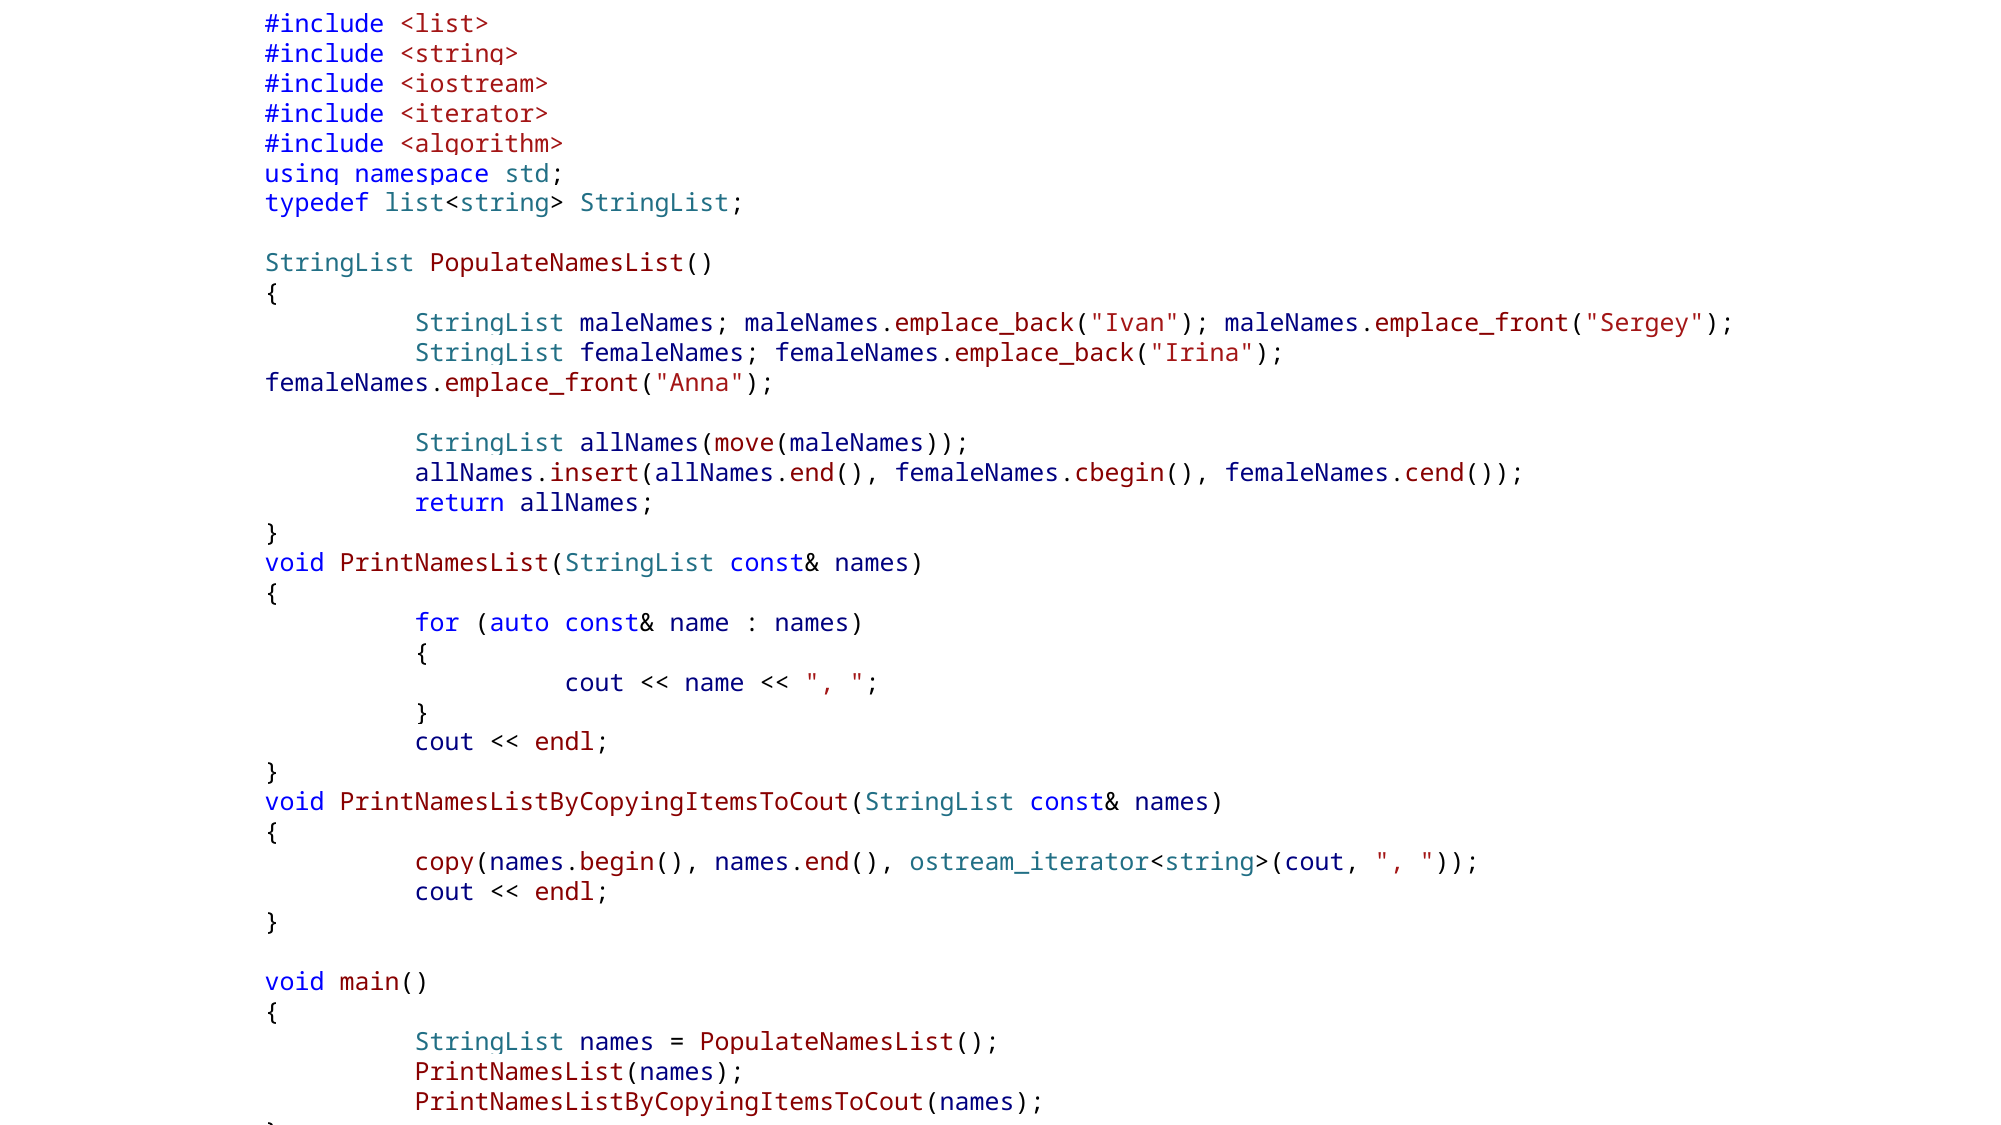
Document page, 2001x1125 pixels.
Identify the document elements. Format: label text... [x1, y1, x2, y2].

text_box #include <list> #include <string> #include <iostream> #include <iterator> #include <algorithm> using namespace std; typedef list<string> StringList; StringList PopulateNamesList() { StringList maleNames; maleNames.emplace_back("Ivan"); maleNames.emplace_front("Sergey"); StringList femaleNames; femaleNames.emplace_back("Irina"); femaleNames.emplace_front("Anna"); StringList allNames(move(maleNames)); allNames.insert(allNames.end(), femaleNames.cbegin(), femaleNames.cend()); return allNames; } void PrintNamesList(StringList const& names) { for (auto const& name : names) { cout << name << ", "; } cout << endl; } void PrintNamesListByCopyingItemsToCout(StringList const& names) { copy(names.begin(), names.end(), ostream_iterator<string>(cout, ", ")); cout << endl; } void main() { StringList names = PopulateNamesList(); PrintNamesList(names); PrintNamesListByCopyingItemsToCout(names); } [249, 0, 1750, 1125]
